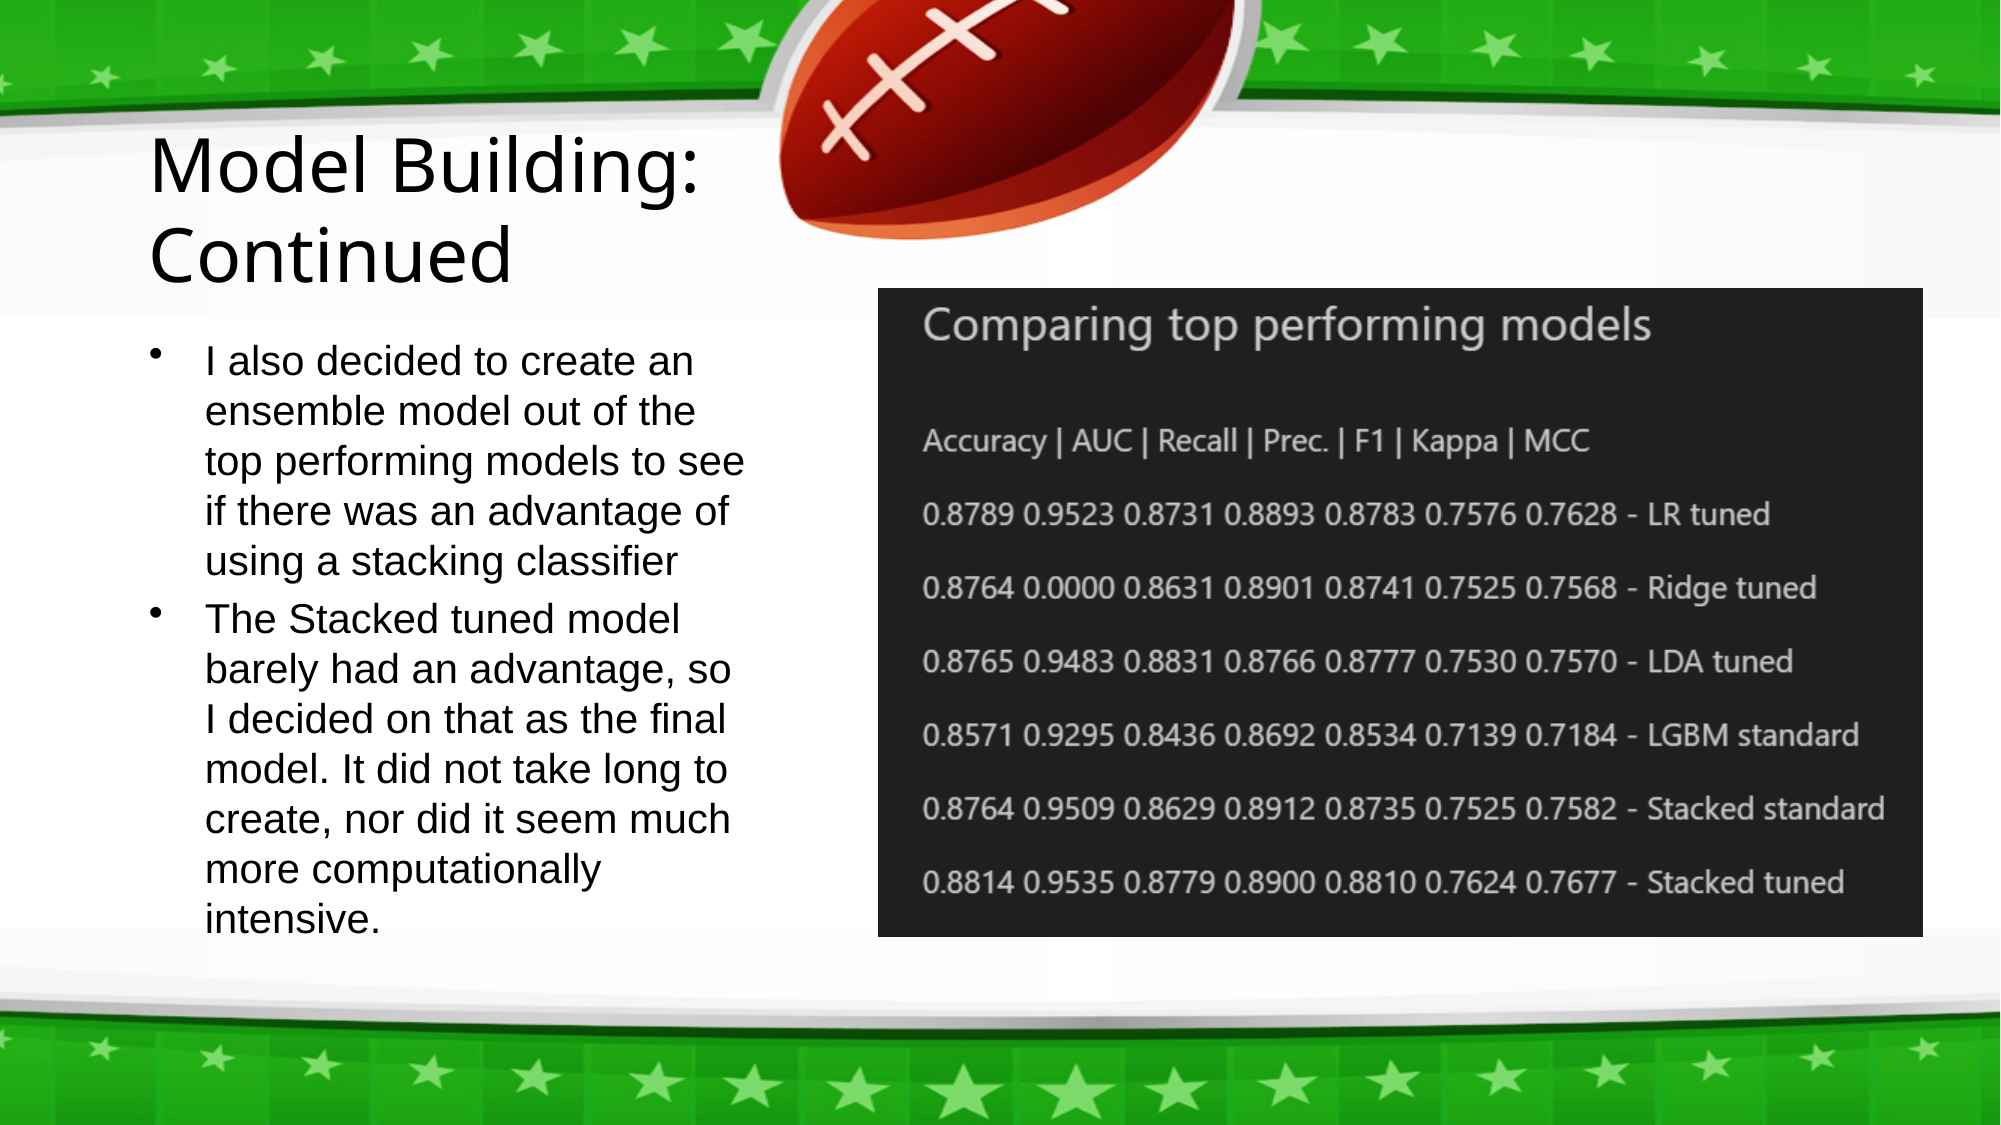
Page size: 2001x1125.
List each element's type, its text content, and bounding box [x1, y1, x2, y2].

title Model Building: Continued [133, 113, 1867, 303]
list I also decided to create an ensemble model out of the top performing models to see if there was an advantage of using a stacking classifier The Stacked tuned model barely had an advantage, so I decided on that as the final model. It did not take long to create, nor did it seem much more computationally intensive. [133, 326, 768, 964]
picture [0, 0, 2001, 1125]
